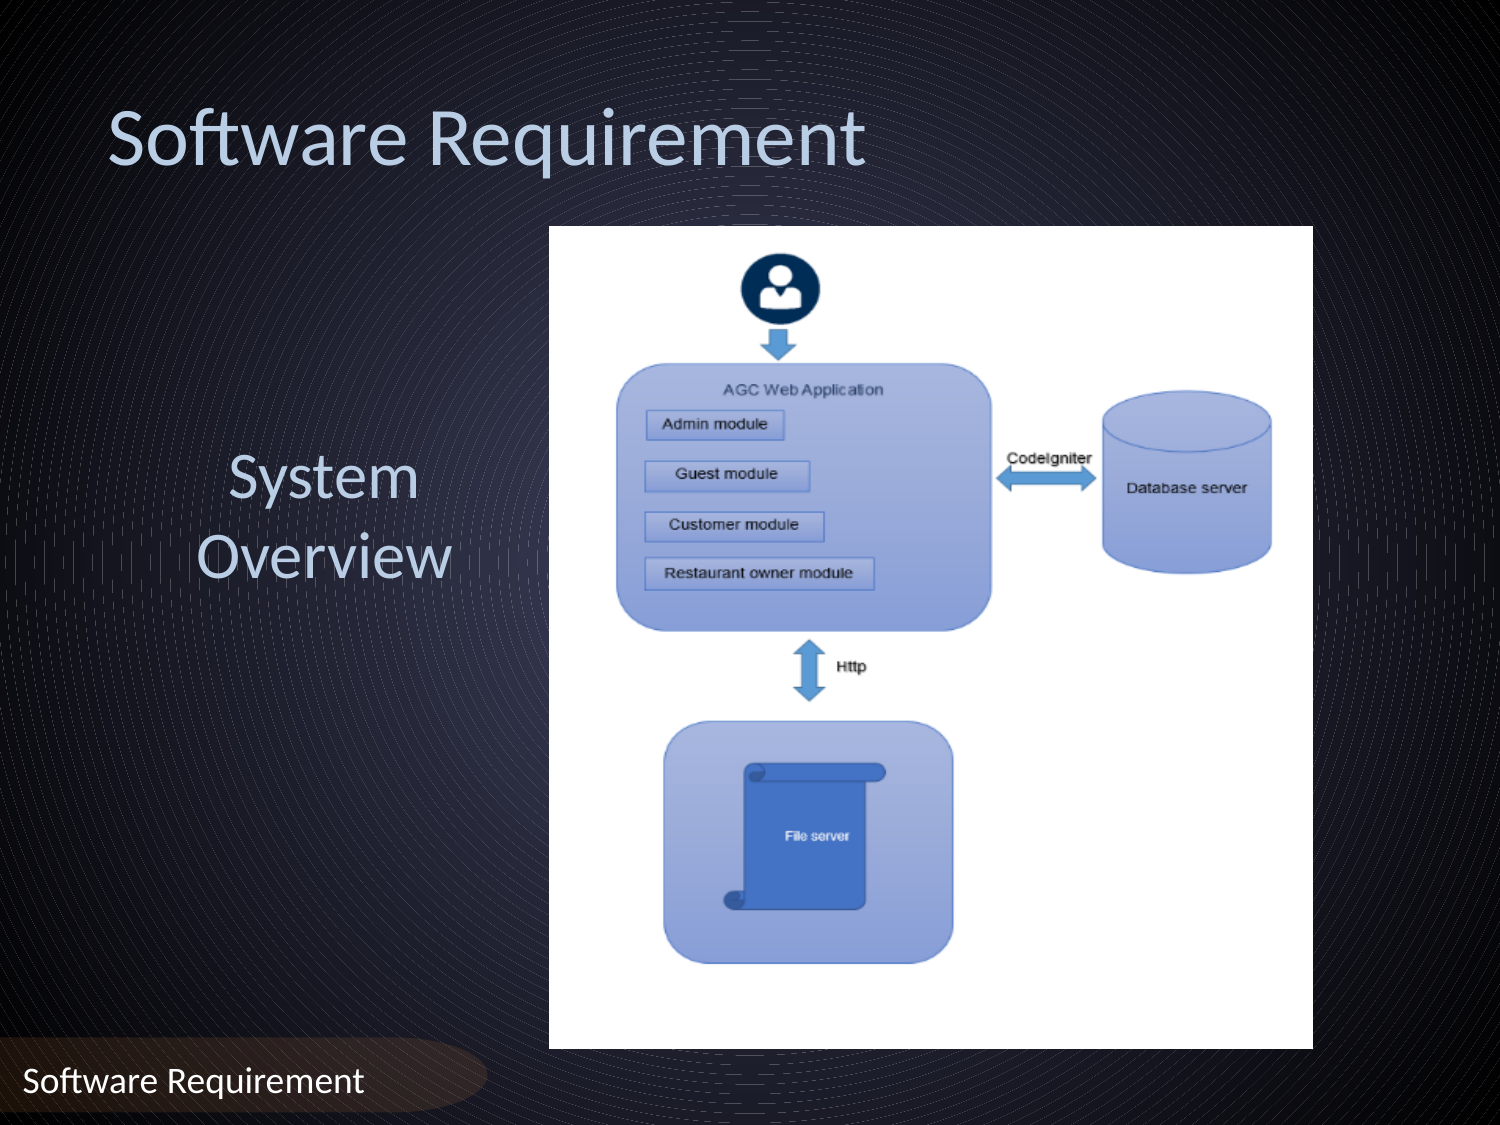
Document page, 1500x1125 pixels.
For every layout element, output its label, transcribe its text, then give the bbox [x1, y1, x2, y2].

picture [549, 226, 1313, 1049]
text_box Software Requirement [0, 1037, 488, 1113]
text_box System Overview [99, 424, 544, 638]
text_box Software Requirement [92, 75, 883, 190]
